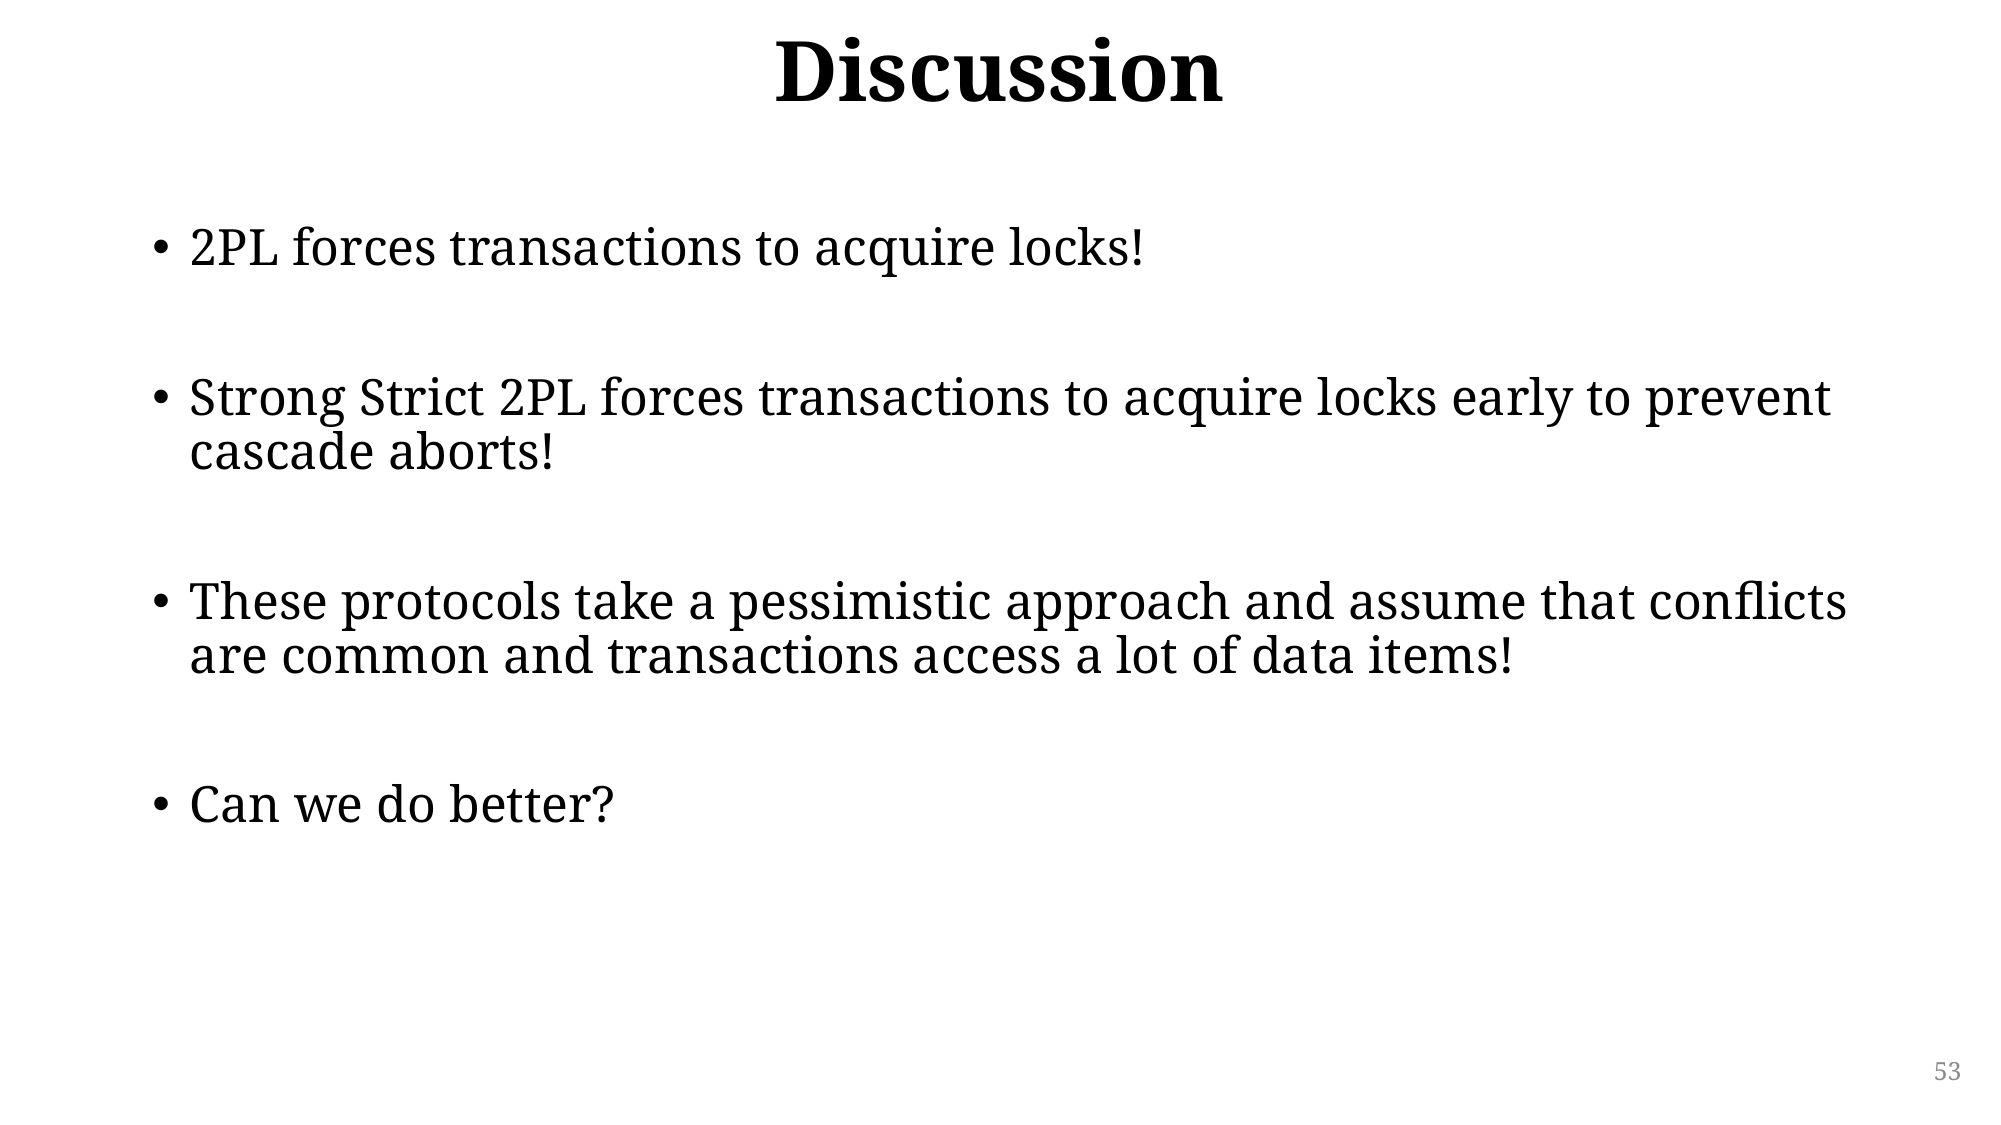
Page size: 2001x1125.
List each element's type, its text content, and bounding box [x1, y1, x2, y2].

title Discussion [137, 0, 1863, 149]
list 2PL forces transactions to acquire locks! Strong Strict 2PL forces transactions to acquire locks early to prevent cascade aborts! These protocols take a pessimistic approach and assume that conflicts are common and transactions access a lot of data items! Can we do better? [137, 215, 1876, 965]
slide_number 53 [1526, 1042, 1977, 1103]
